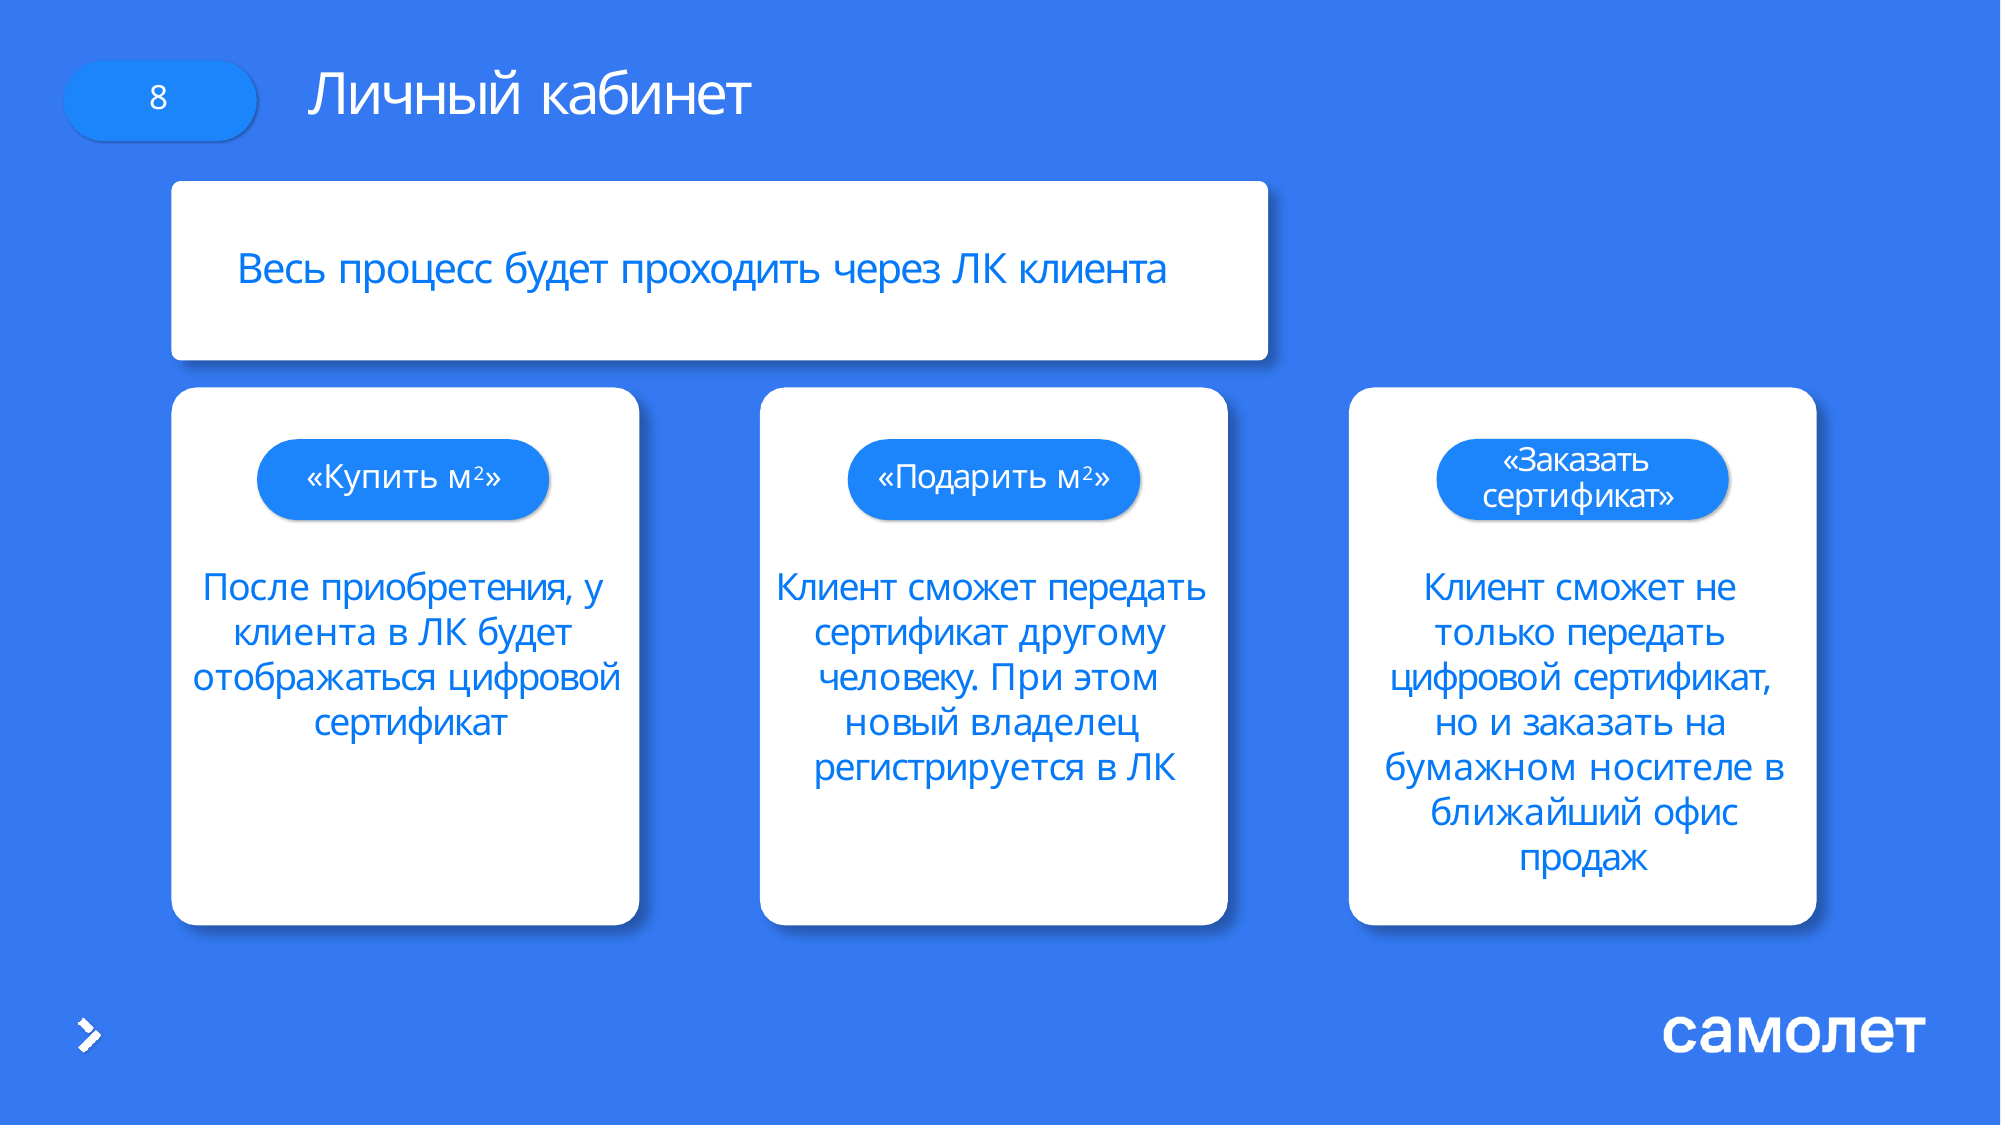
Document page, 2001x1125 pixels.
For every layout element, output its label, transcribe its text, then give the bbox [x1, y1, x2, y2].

title Личный кабинет [306, 54, 759, 172]
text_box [60, 57, 263, 148]
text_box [753, 379, 1255, 952]
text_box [1433, 426, 1735, 542]
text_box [844, 435, 1147, 527]
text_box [164, 379, 667, 952]
picture [1663, 1016, 1926, 1053]
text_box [164, 173, 1296, 387]
picture [74, 1014, 107, 1059]
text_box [1342, 379, 1844, 952]
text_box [253, 435, 556, 527]
